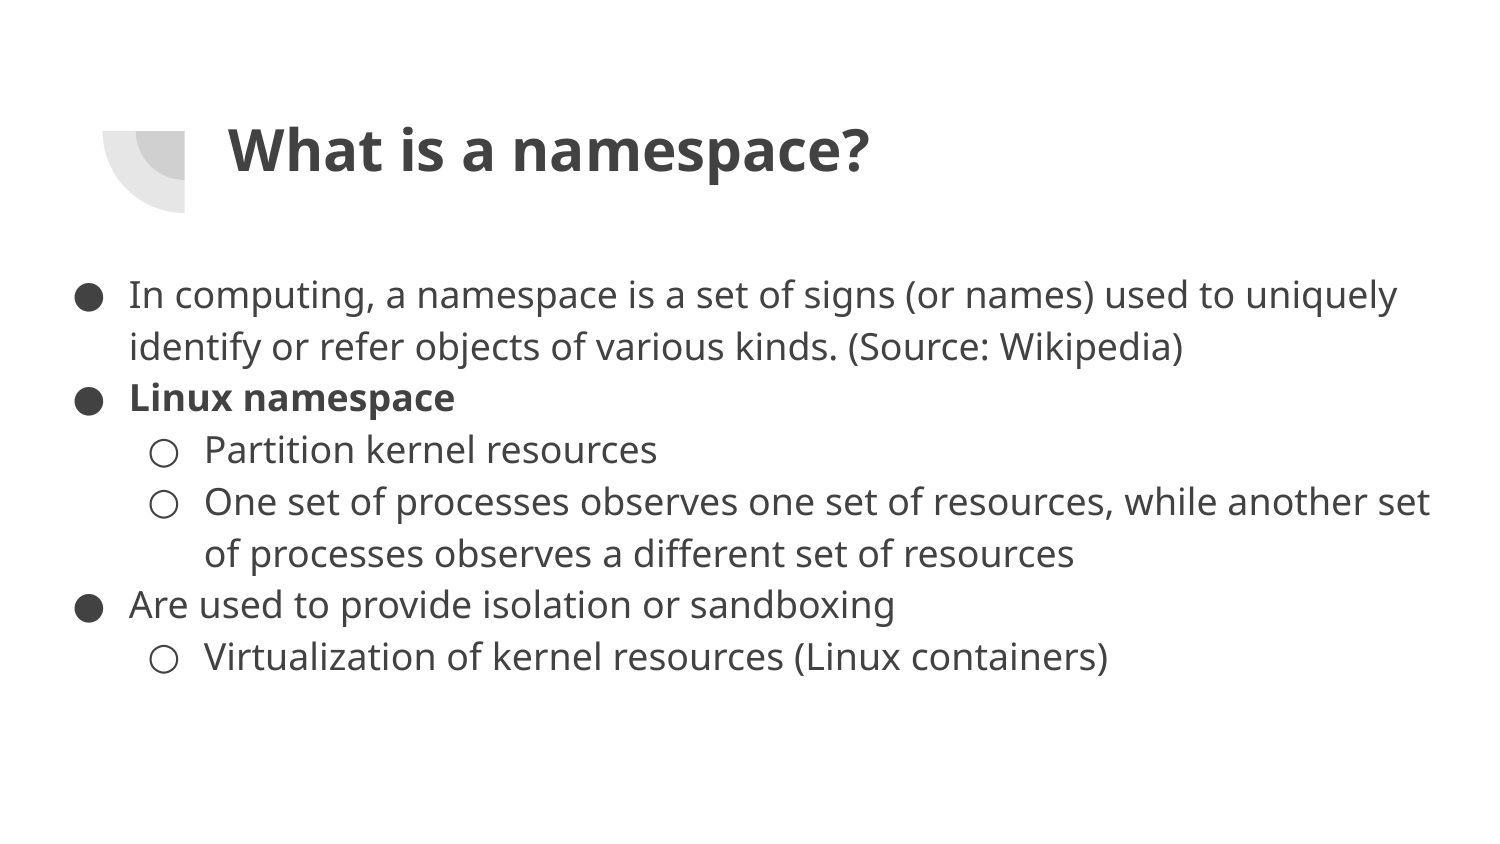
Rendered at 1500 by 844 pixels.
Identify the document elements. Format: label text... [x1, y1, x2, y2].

title What is a namespace? [213, 98, 1368, 249]
list In computing, a namespace is a set of signs (or names) used to uniquely identify or refer objects of various kinds. (Source: Wikipedia) Linux namespace Partition kernel resources One set of processes observes one set of resources, while another set of processes observes a different set of resources Are used to provide isolation or sandboxing Virtualization of kernel resources (Linux containers) [38, 249, 1459, 810]
